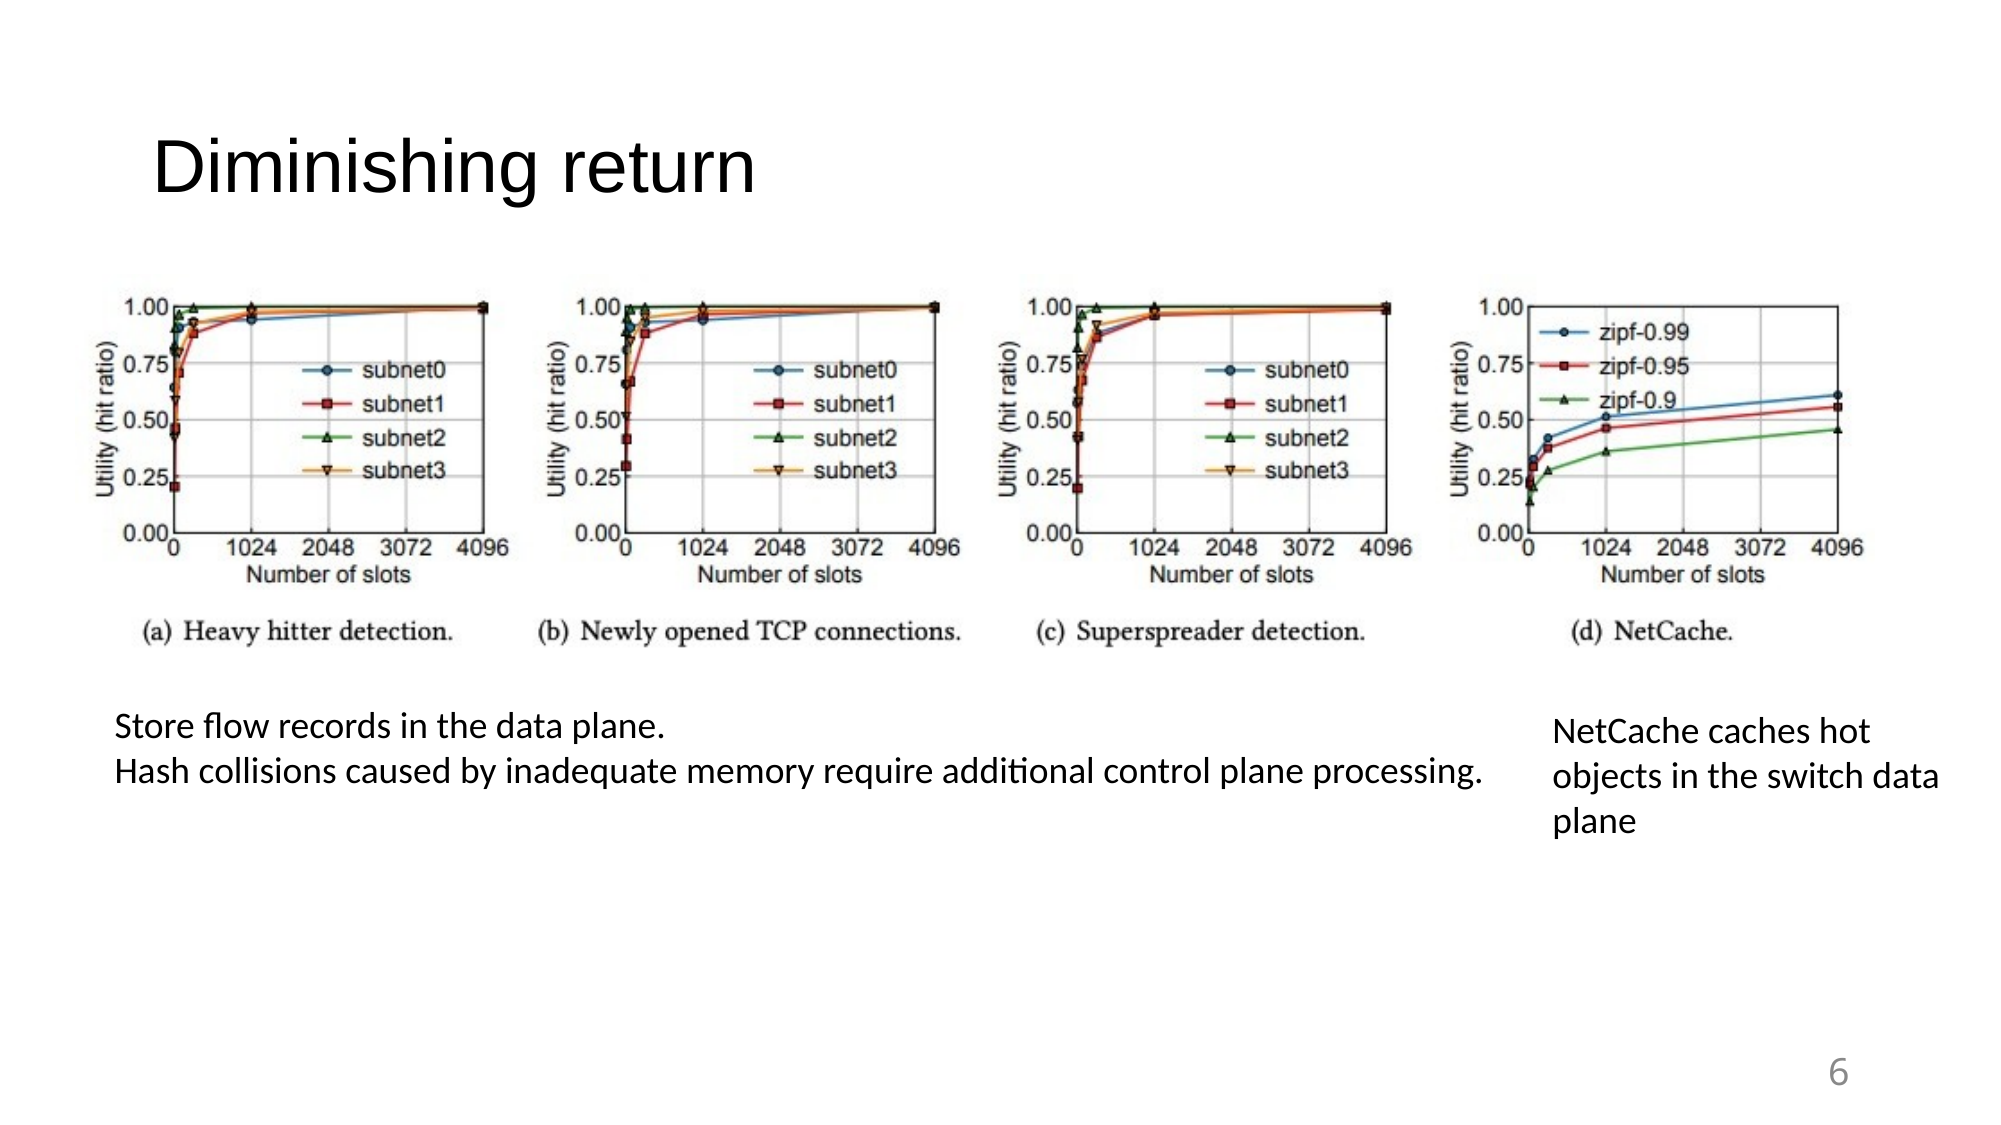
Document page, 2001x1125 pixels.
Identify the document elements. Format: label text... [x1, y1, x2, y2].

text_box Store flow records in the data plane. Hash collisions caused by inadequate memory require additional control plane processing. [99, 694, 1538, 799]
text_box [75, 274, 1875, 660]
title Diminishing return [150, 115, 762, 274]
text_box NetCache caches hot objects in the switch data plane [1537, 698, 1988, 849]
text_box 6 [1821, 1047, 1854, 1099]
